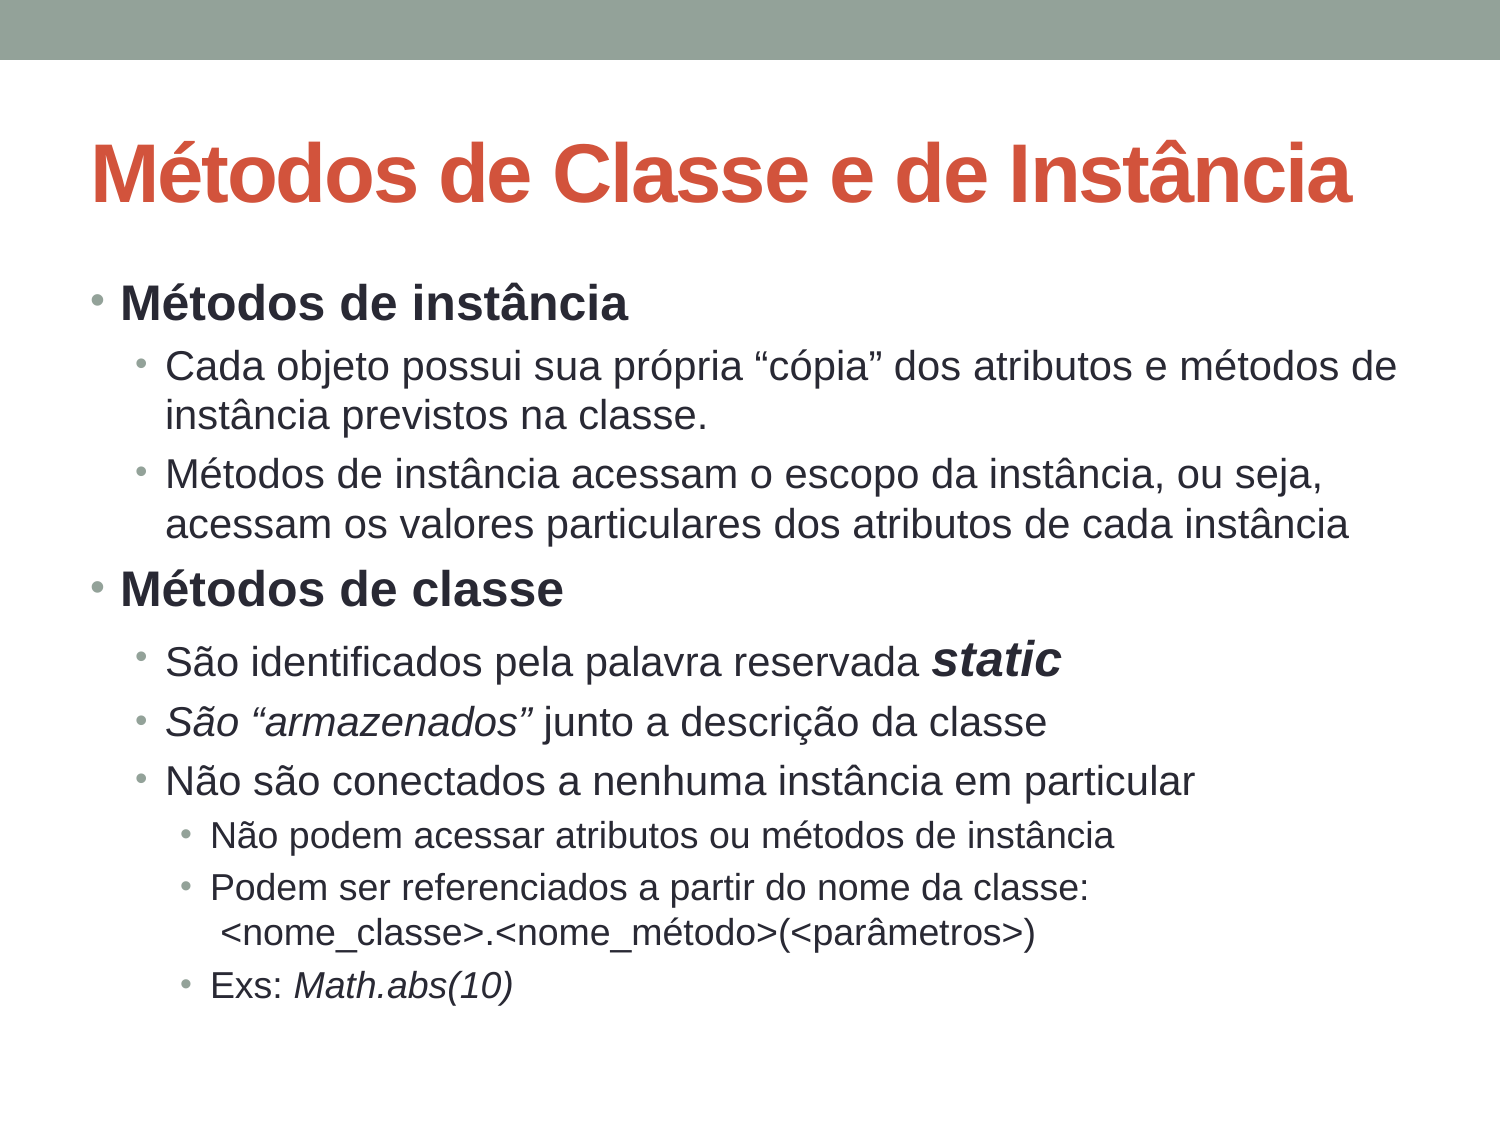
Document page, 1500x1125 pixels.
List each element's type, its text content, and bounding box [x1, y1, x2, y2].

list Métodos de instância Cada objeto possui sua própria “cópia” dos atributos e métodos de instância previstos na classe. Métodos de instância acessam o escopo da instância, ou seja, acessam os valores particulares dos atributos de cada instância Métodos de classe São identificados pela palavra reservada static São “armazenados” junto a descrição da classe Não são conectados a nenhuma instância em particular Não podem acessar atributos ou métodos de instância Podem ser referenciados a partir do nome da classe: <nome_classe>.<nome_método>(<parâmetros>) Exs: Math.abs(10) [75, 262, 1425, 1063]
title Métodos de Classe e de Instância [75, 87, 1425, 250]
